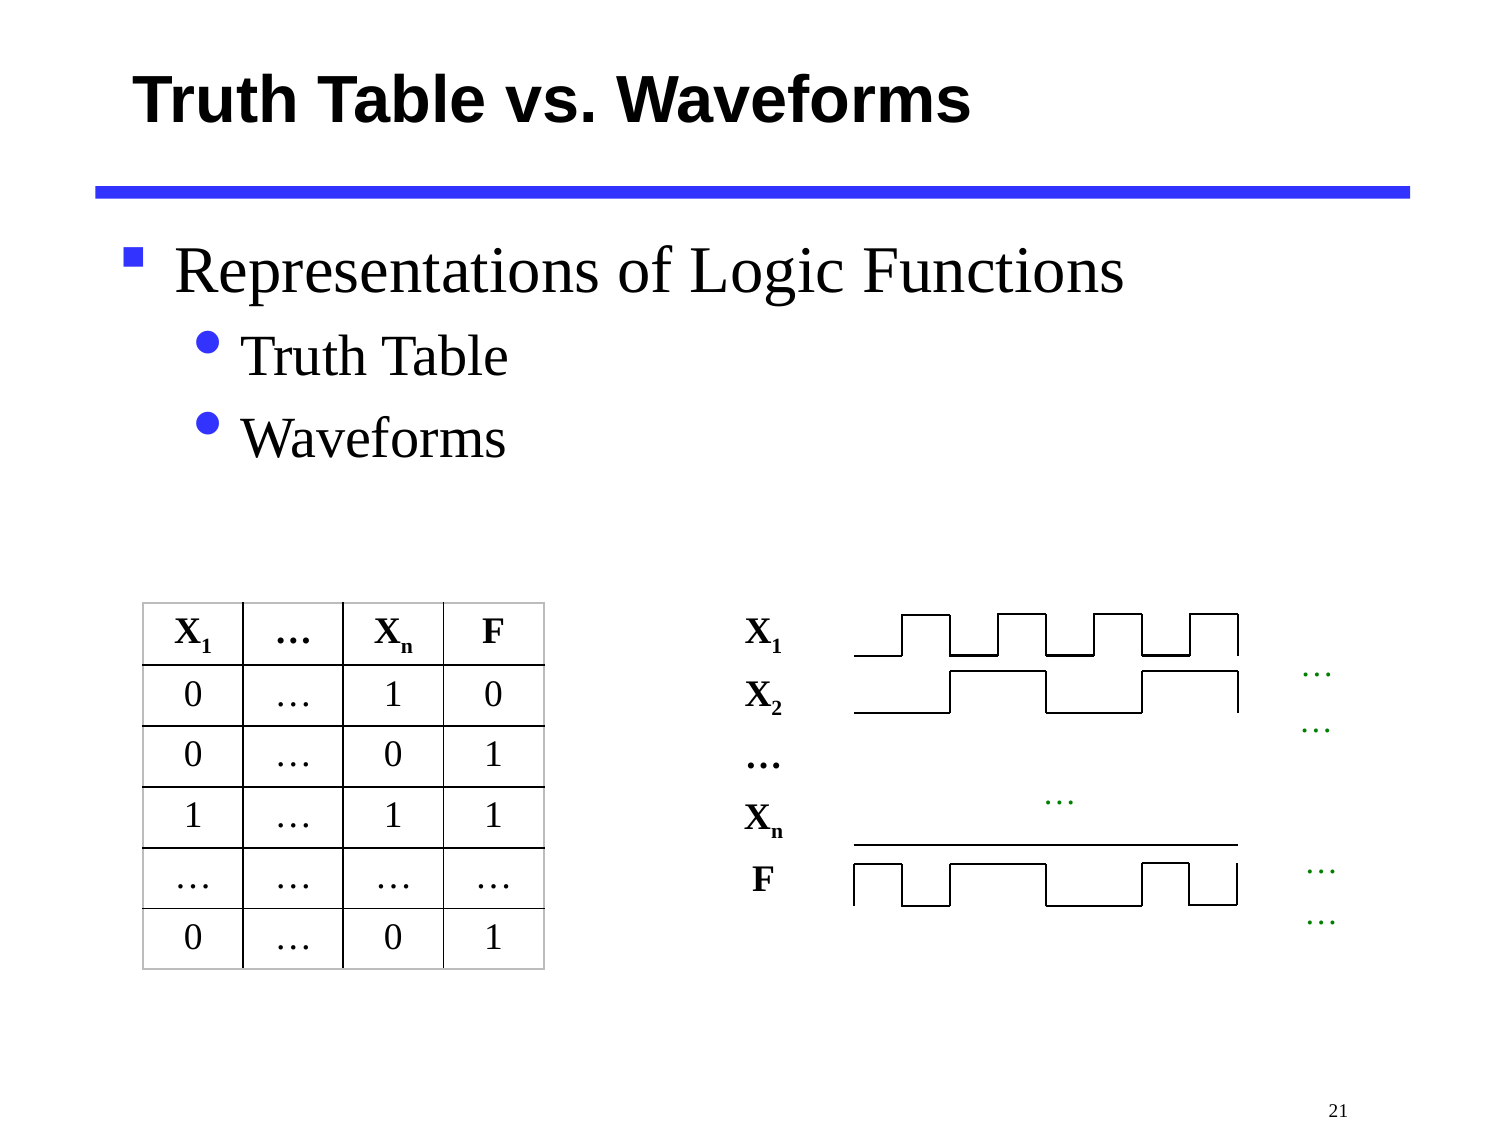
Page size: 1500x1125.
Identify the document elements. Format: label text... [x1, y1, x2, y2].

table_cell … [344, 849, 443, 908]
table_header X1 [144, 604, 242, 664]
table_cell 1 [444, 909, 543, 968]
table_cell F [713, 851, 814, 912]
table_cell … [713, 728, 814, 788]
table_cell 1 [444, 788, 543, 847]
table_cell 0 [144, 727, 242, 786]
list Representations of Logic Functions Truth Table Waveforms [103, 218, 1397, 932]
table_cell 0 [344, 909, 443, 968]
table_cell X2 [713, 665, 814, 728]
table_cell 1 [344, 788, 443, 847]
table_cell … [244, 666, 342, 725]
table_header F [444, 604, 543, 664]
table_cell … [444, 849, 543, 908]
table_cell … [244, 727, 342, 786]
table_cell 1 [444, 727, 543, 786]
table_cell 0 [144, 666, 242, 725]
table_cell 0 [444, 666, 543, 725]
table_cell Xn [713, 788, 814, 851]
title Truth Table vs. Waveforms [117, 11, 1393, 180]
table_cell 0 [144, 909, 242, 968]
table_cell 0 [344, 727, 443, 786]
table_cell … [244, 909, 342, 968]
table_header … [244, 604, 342, 664]
table_cell … [144, 849, 242, 908]
table_cell … [244, 788, 342, 847]
table_cell … [244, 849, 342, 908]
slide_number 21 [1185, 1068, 1500, 1125]
table_header Xn [344, 604, 443, 664]
table_header X1 [713, 603, 814, 665]
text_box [853, 595, 1356, 907]
table_cell 1 [144, 788, 242, 847]
table_cell 1 [344, 666, 443, 725]
